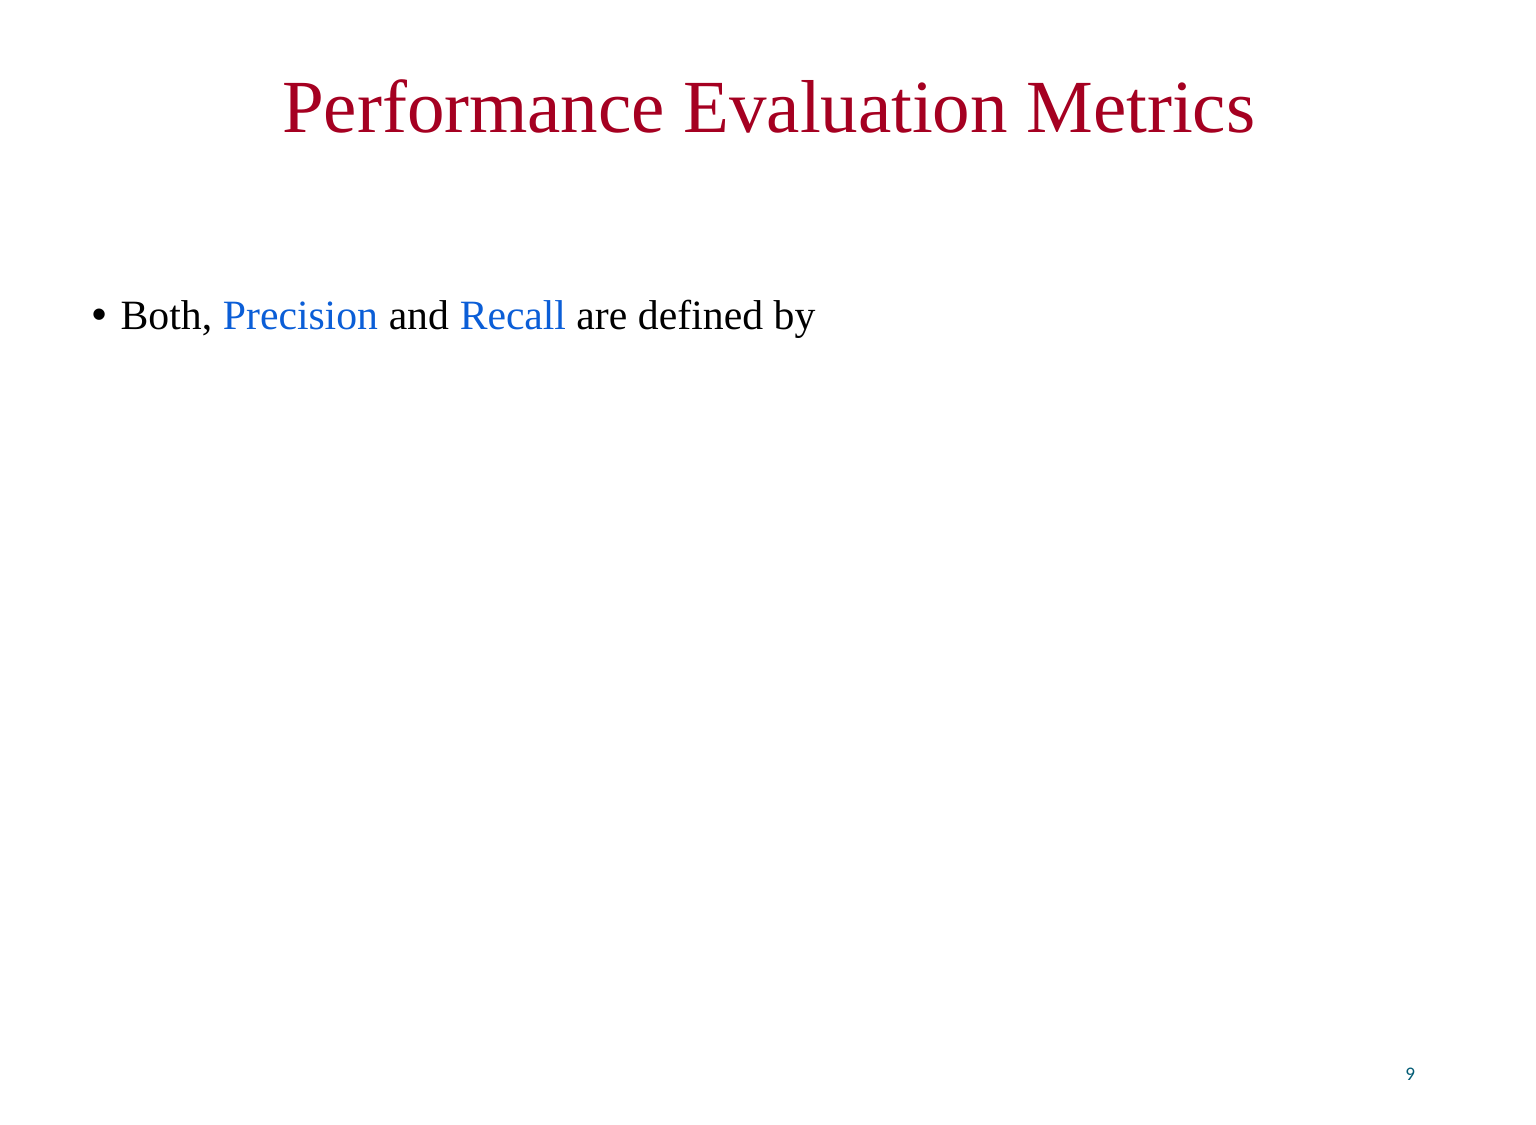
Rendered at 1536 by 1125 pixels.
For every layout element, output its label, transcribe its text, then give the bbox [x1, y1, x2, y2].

slide_number 9 [1084, 1042, 1431, 1103]
title Performance Evaluation Metrics [78, 60, 1461, 157]
